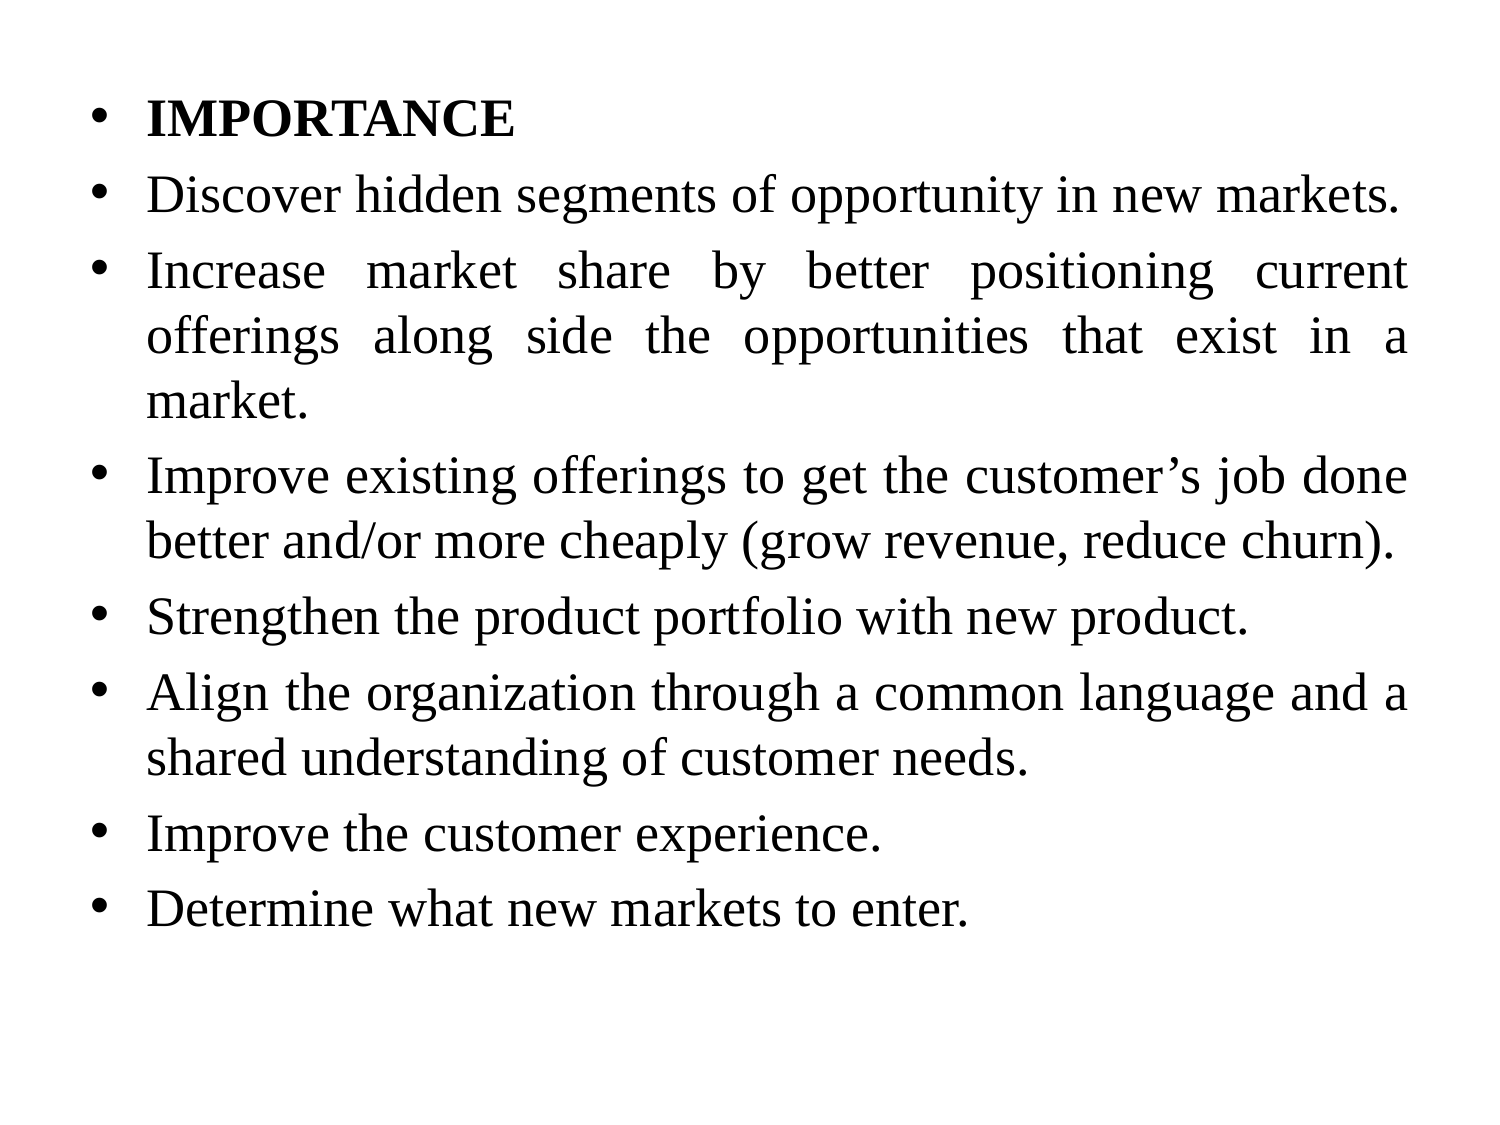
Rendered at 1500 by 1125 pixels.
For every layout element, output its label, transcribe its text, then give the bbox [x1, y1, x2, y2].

list IMPORTANCE Discover hidden segments of opportunity in new markets. Increase market share by better positioning current offerings along side the opportunities that exist in a market. Improve existing offerings to get the customer’s job done better and/or more cheaply (grow revenue, reduce churn). Strengthen the product portfolio with new product. Align the organization through a common language and a shared understanding of customer needs. Improve the customer experience. Determine what new markets to enter. [75, 75, 1425, 1063]
